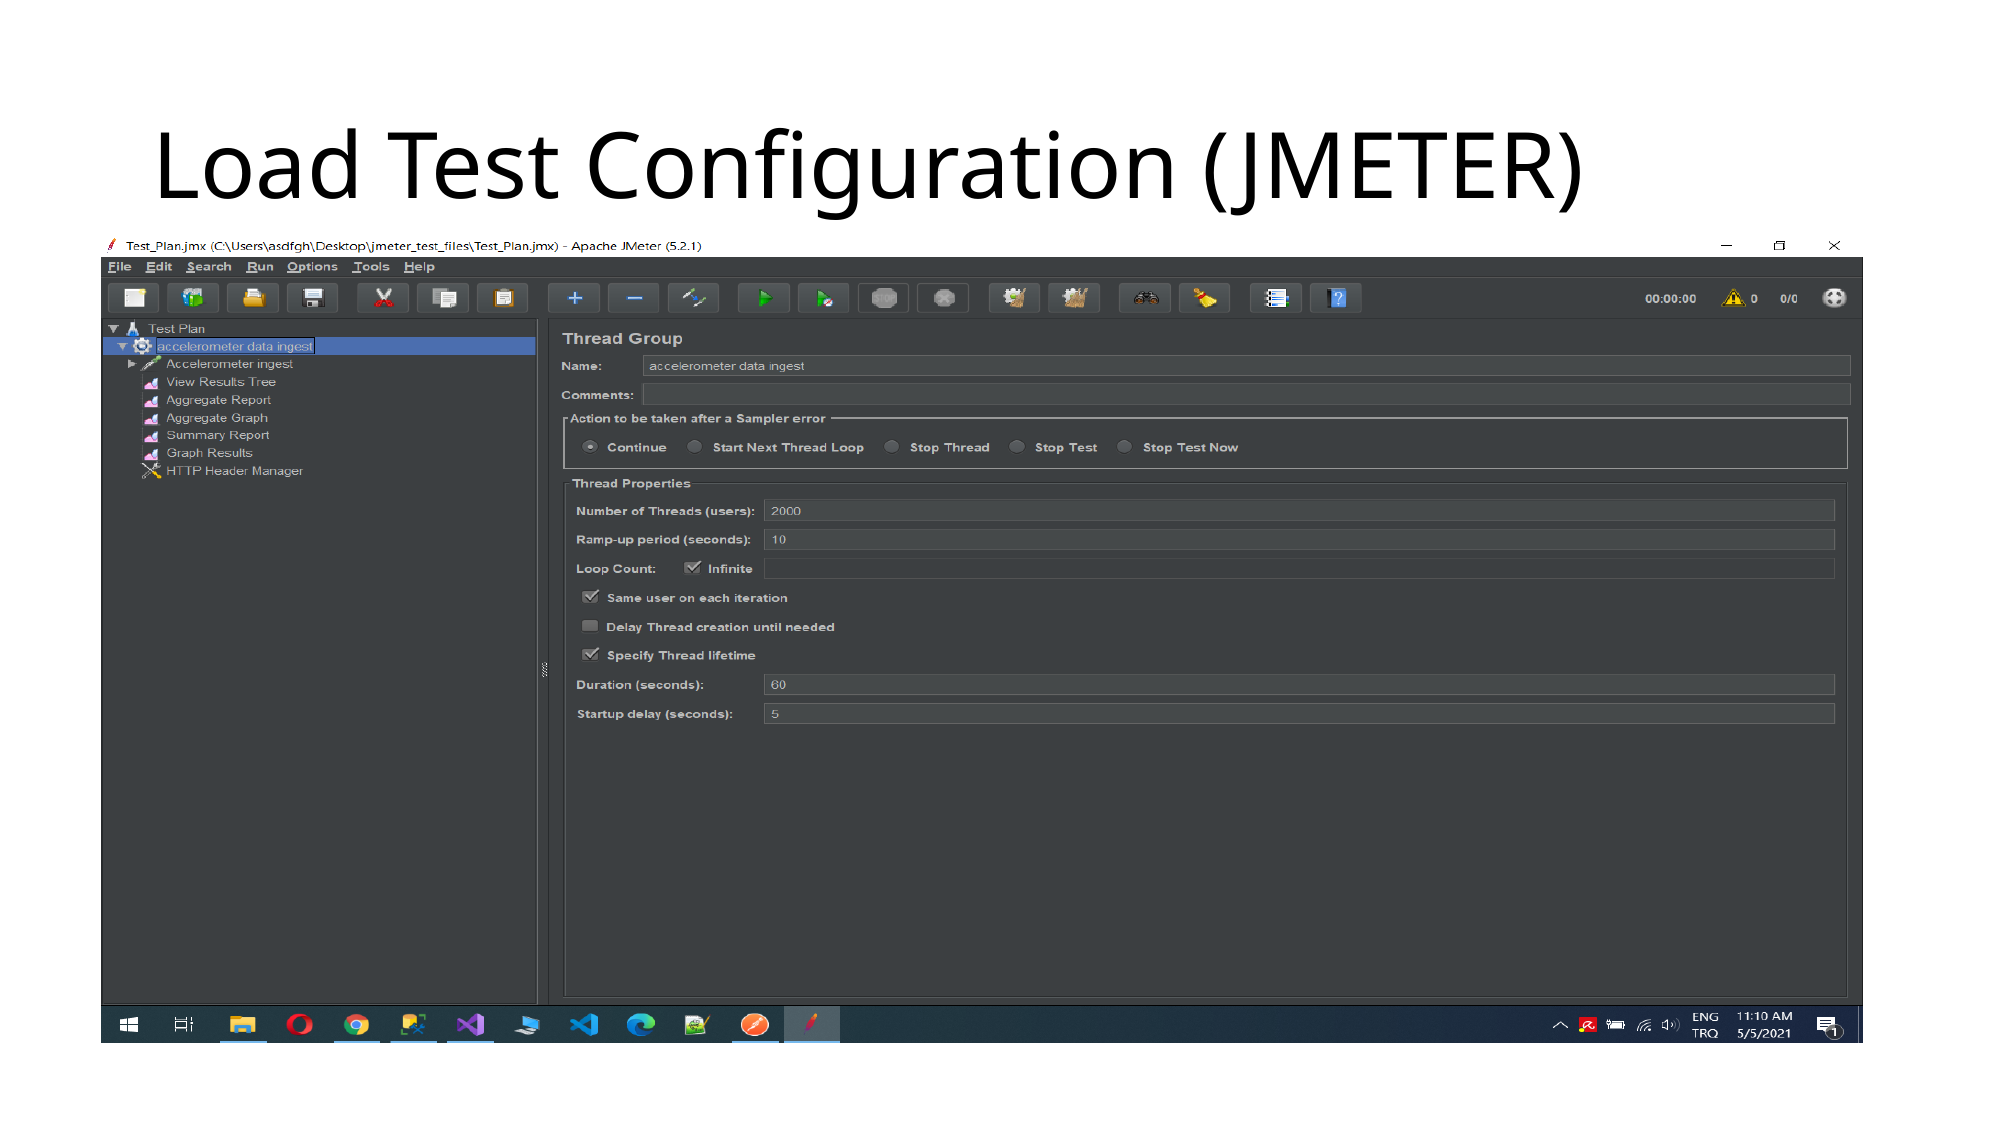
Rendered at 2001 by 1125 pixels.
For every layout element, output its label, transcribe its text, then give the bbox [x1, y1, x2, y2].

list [101, 235, 1863, 1043]
title Load Test Configuration (JMETER) [137, 59, 1863, 235]
